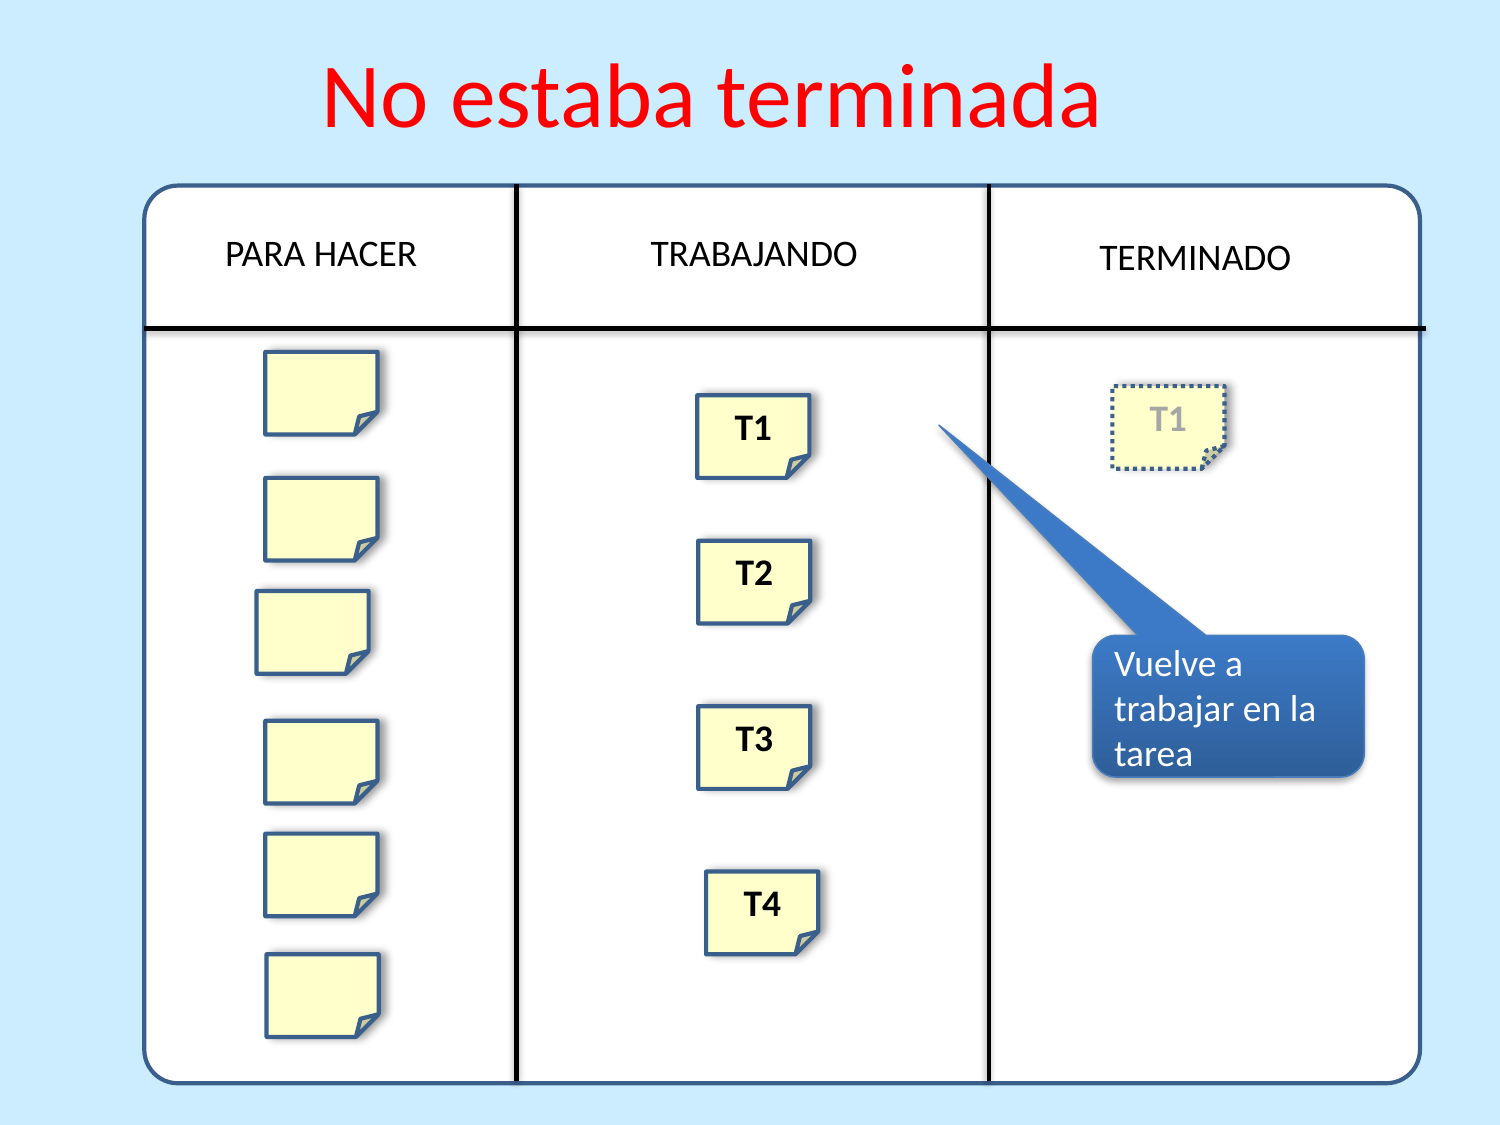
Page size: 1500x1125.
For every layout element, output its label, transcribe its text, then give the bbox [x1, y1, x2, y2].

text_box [144, 183, 1427, 1084]
text_box No estaba terminada [142, 28, 1283, 154]
